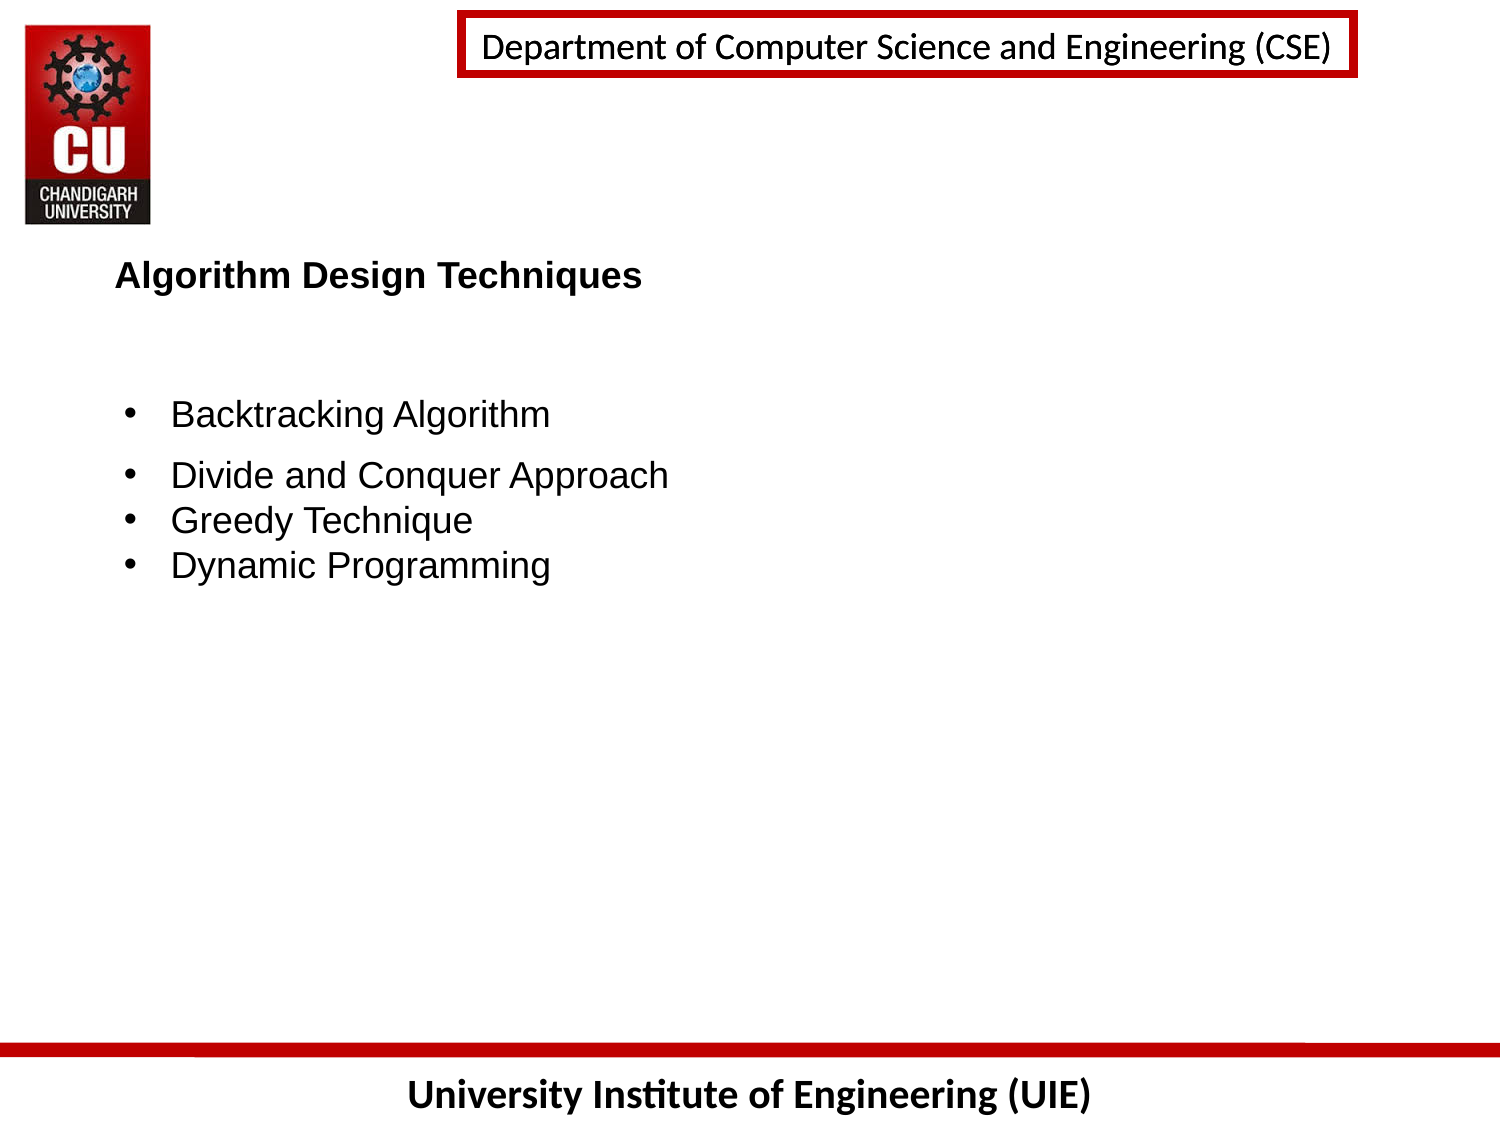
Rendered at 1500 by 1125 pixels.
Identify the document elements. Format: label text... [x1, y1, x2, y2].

picture [24, 24, 151, 225]
title Algorithm Design Techniques [103, 185, 1397, 349]
slide_number 43 [1412, 1042, 1500, 1103]
list Backtracking Algorithm Divide and Conquer Approach Greedy Technique Dynamic Programming [103, 384, 1397, 901]
